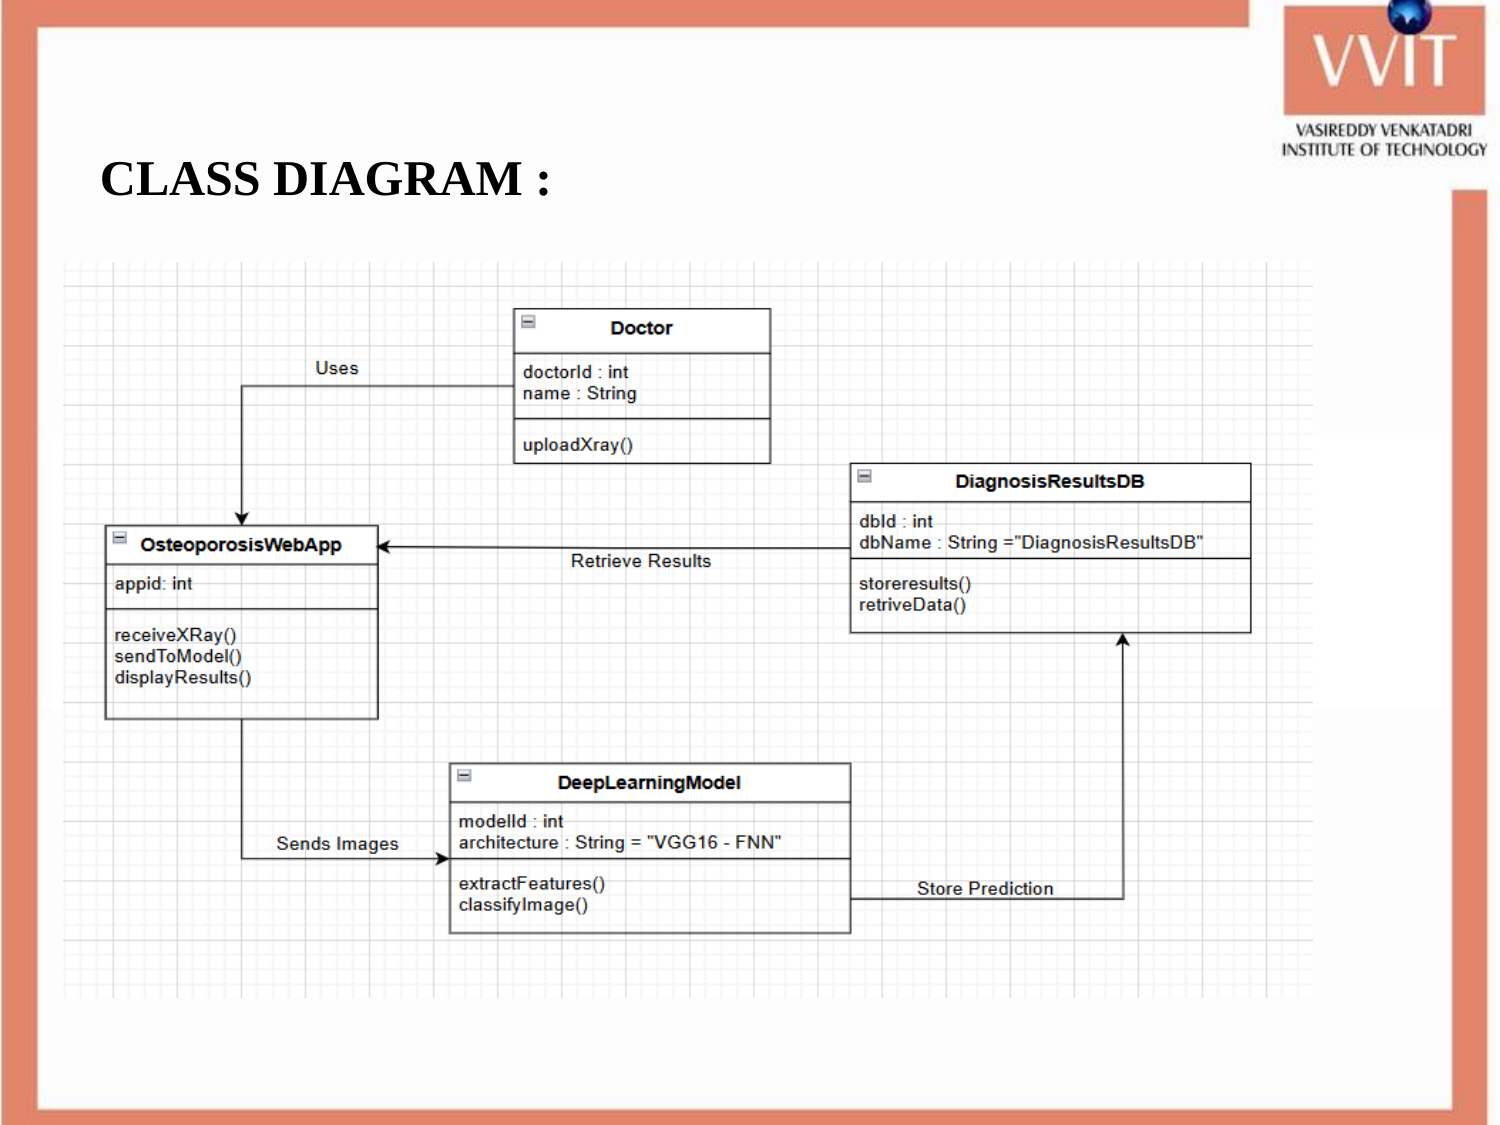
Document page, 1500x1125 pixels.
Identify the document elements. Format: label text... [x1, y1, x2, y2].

title CLASS DIAGRAM : [99, 85, 800, 207]
picture [0, 0, 1500, 1125]
